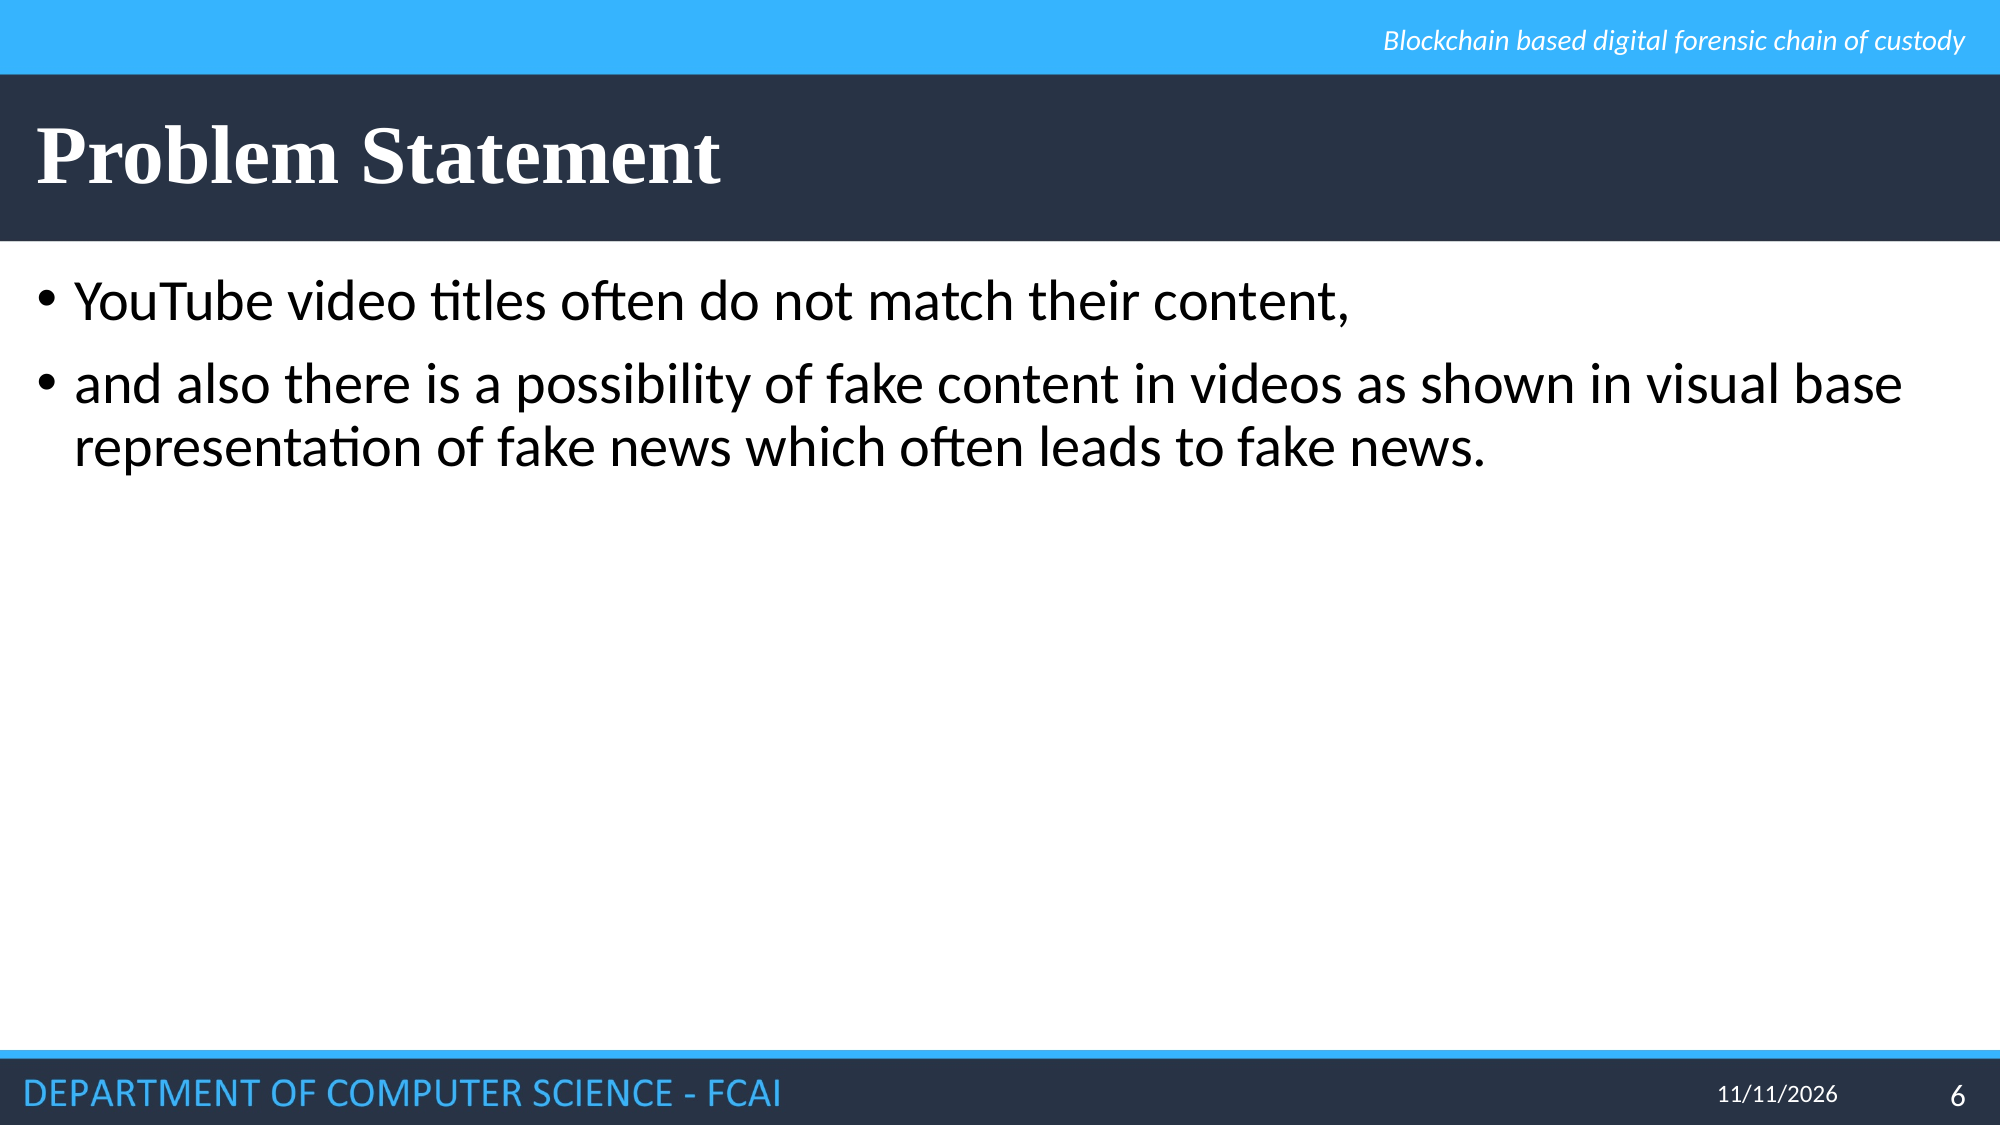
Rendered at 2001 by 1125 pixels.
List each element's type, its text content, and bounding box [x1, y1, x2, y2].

slide_number 6 [1871, 1063, 1981, 1124]
title Problem Statement [21, 81, 1981, 232]
list YouTube video titles often do not match their content, and also there is a possibility of fake content in videos as shown in visual base representation of fake news which often leads to fake news. [21, 262, 1981, 1021]
picture [0, 0, 2000, 1125]
footer Blockchain based digital forensic chain of custody [21, 8, 1981, 69]
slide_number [1684, 1062, 1872, 1123]
